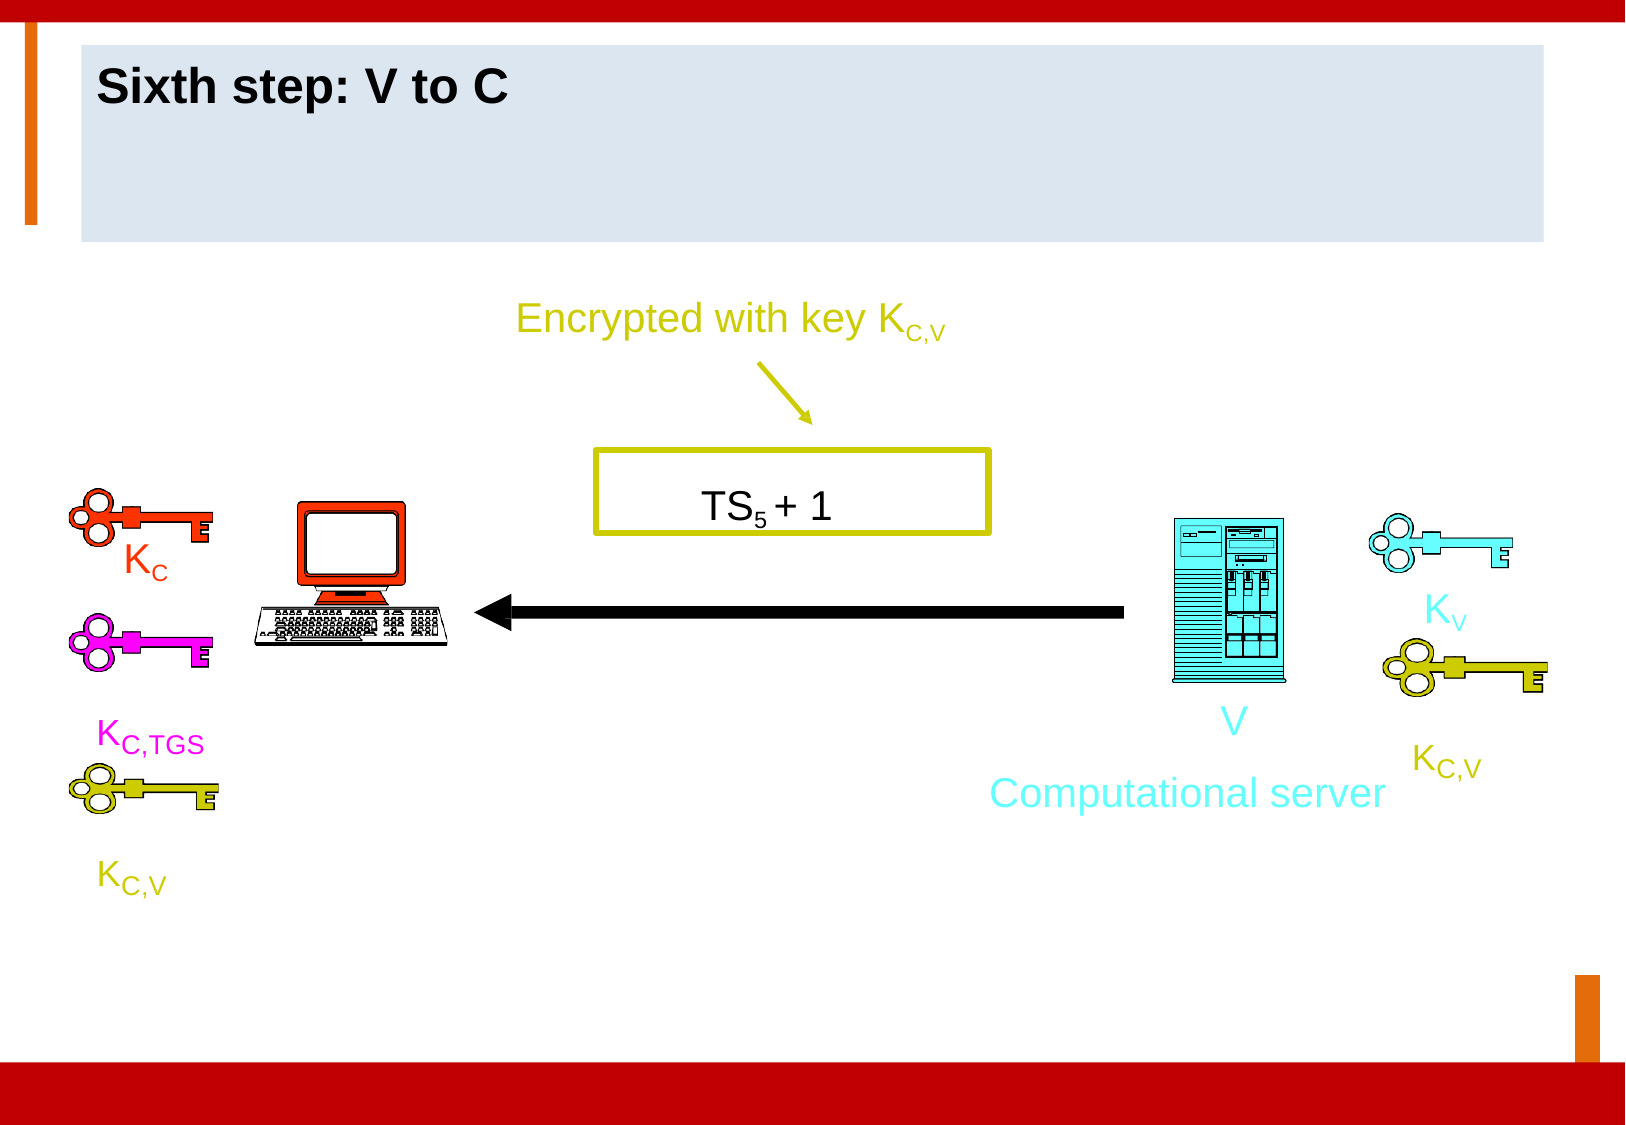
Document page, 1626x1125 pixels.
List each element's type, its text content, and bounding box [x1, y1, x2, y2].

text_box KV [1417, 579, 1477, 637]
text_box KC [117, 529, 178, 587]
text_box [1382, 638, 1548, 698]
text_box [1171, 517, 1287, 684]
text_box KC,V [90, 831, 177, 909]
text_box [254, 501, 448, 646]
text_box [68, 613, 213, 673]
text_box KC,V [1405, 714, 1493, 792]
text_box TS5 + 1 [595, 449, 989, 534]
title Sixth step: V to C [81, 45, 1544, 242]
text_box Encrypted with key KC,V [509, 288, 957, 346]
text_box [756, 360, 813, 425]
text_box [1368, 513, 1513, 573]
text_box V Computational server [987, 669, 1388, 817]
text_box KC,TGS [89, 689, 216, 763]
text_box [68, 763, 219, 815]
text_box [473, 593, 1124, 632]
text_box [68, 488, 213, 548]
